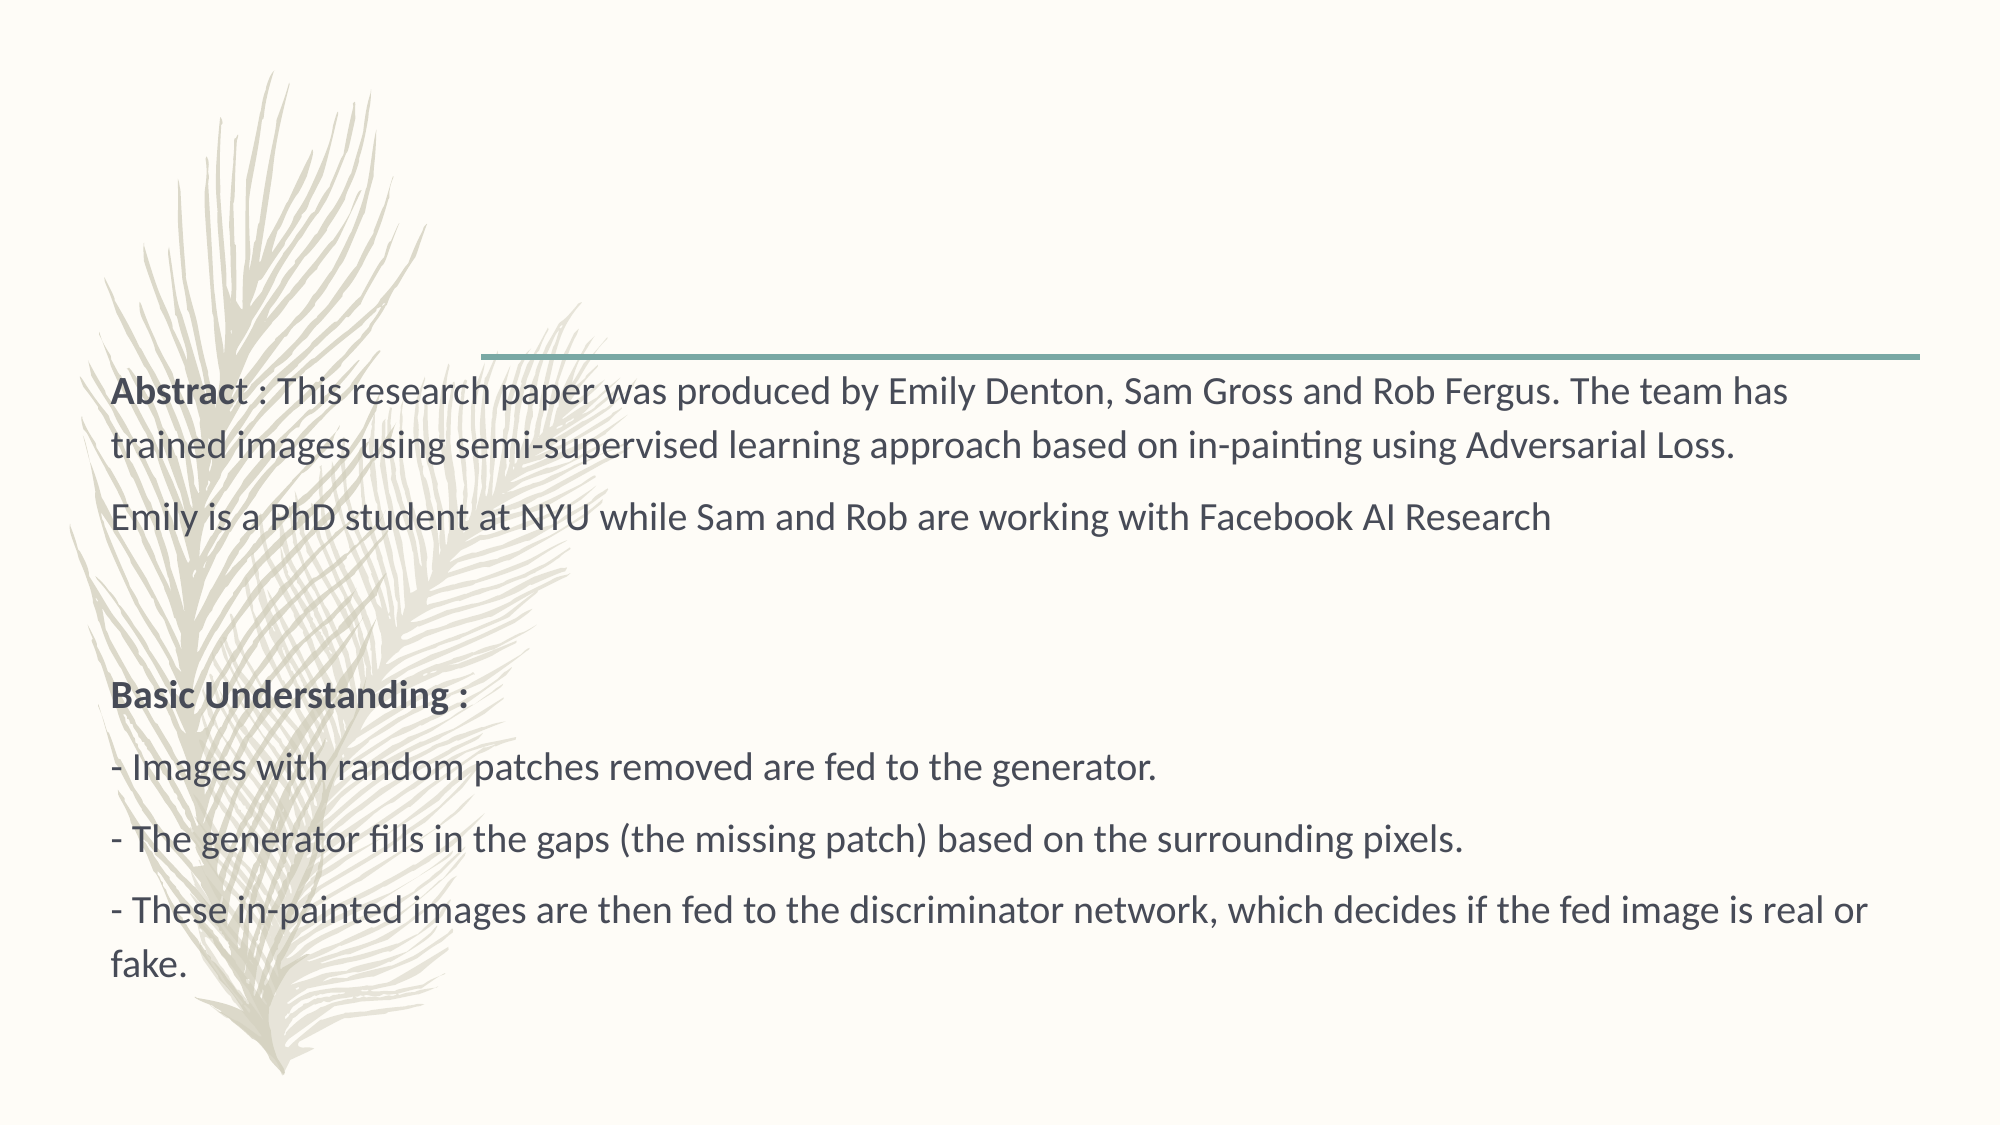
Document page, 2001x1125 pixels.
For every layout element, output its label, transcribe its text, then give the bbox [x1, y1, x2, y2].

list Abstract : This research paper was produced by Emily Denton, Sam Gross and Rob Fergus. The team has trained images using semi-supervised learning approach based on in-painting using Adversarial Loss. Emily is a PhD student at NYU while Sam and Rob are working with Facebook AI Research Basic Understanding : - Images with random patches removed are fed to the generator. - The generator fills in the gaps (the missing patch) based on the surrounding pixels. - These in-painted images are then fed to the discriminator network, which decides if the fed image is real or fake. [95, 352, 1920, 999]
